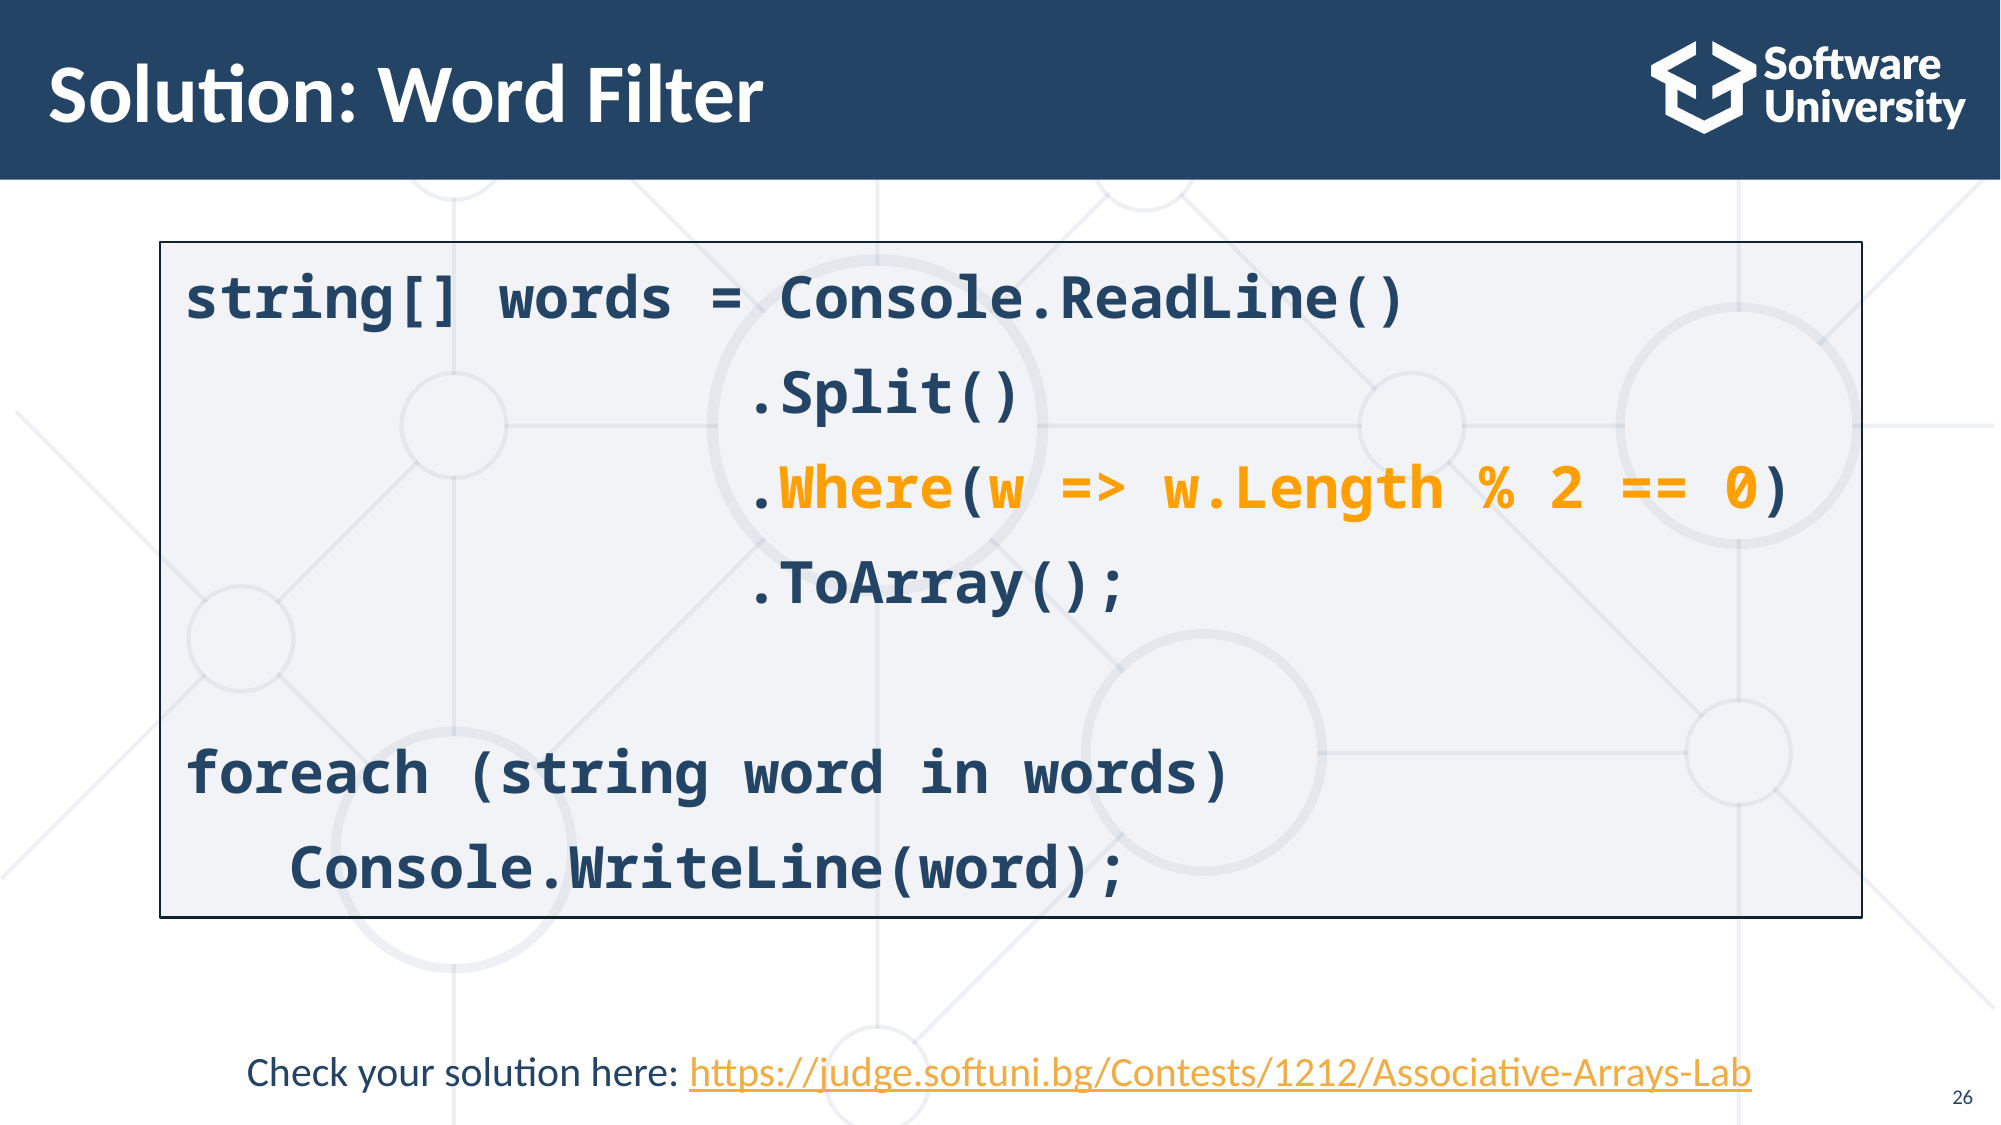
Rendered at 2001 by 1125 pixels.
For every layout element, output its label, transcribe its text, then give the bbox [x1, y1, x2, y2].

slide_number 26 [1927, 1067, 1989, 1117]
text_box string[] words = Console.ReadLine() .Split() .Where(w => w.Length % 2 == 0) .ToArray(); foreach (string word in words) Console.WriteLine(word); [160, 242, 1863, 918]
text_box Check your solution here: https://judge.softuni.bg/Contests/1212/Associative-Arrays-Lab [130, 1036, 1869, 1102]
title Solution: Word Filter [31, 16, 1625, 162]
picture [1651, 41, 1966, 134]
